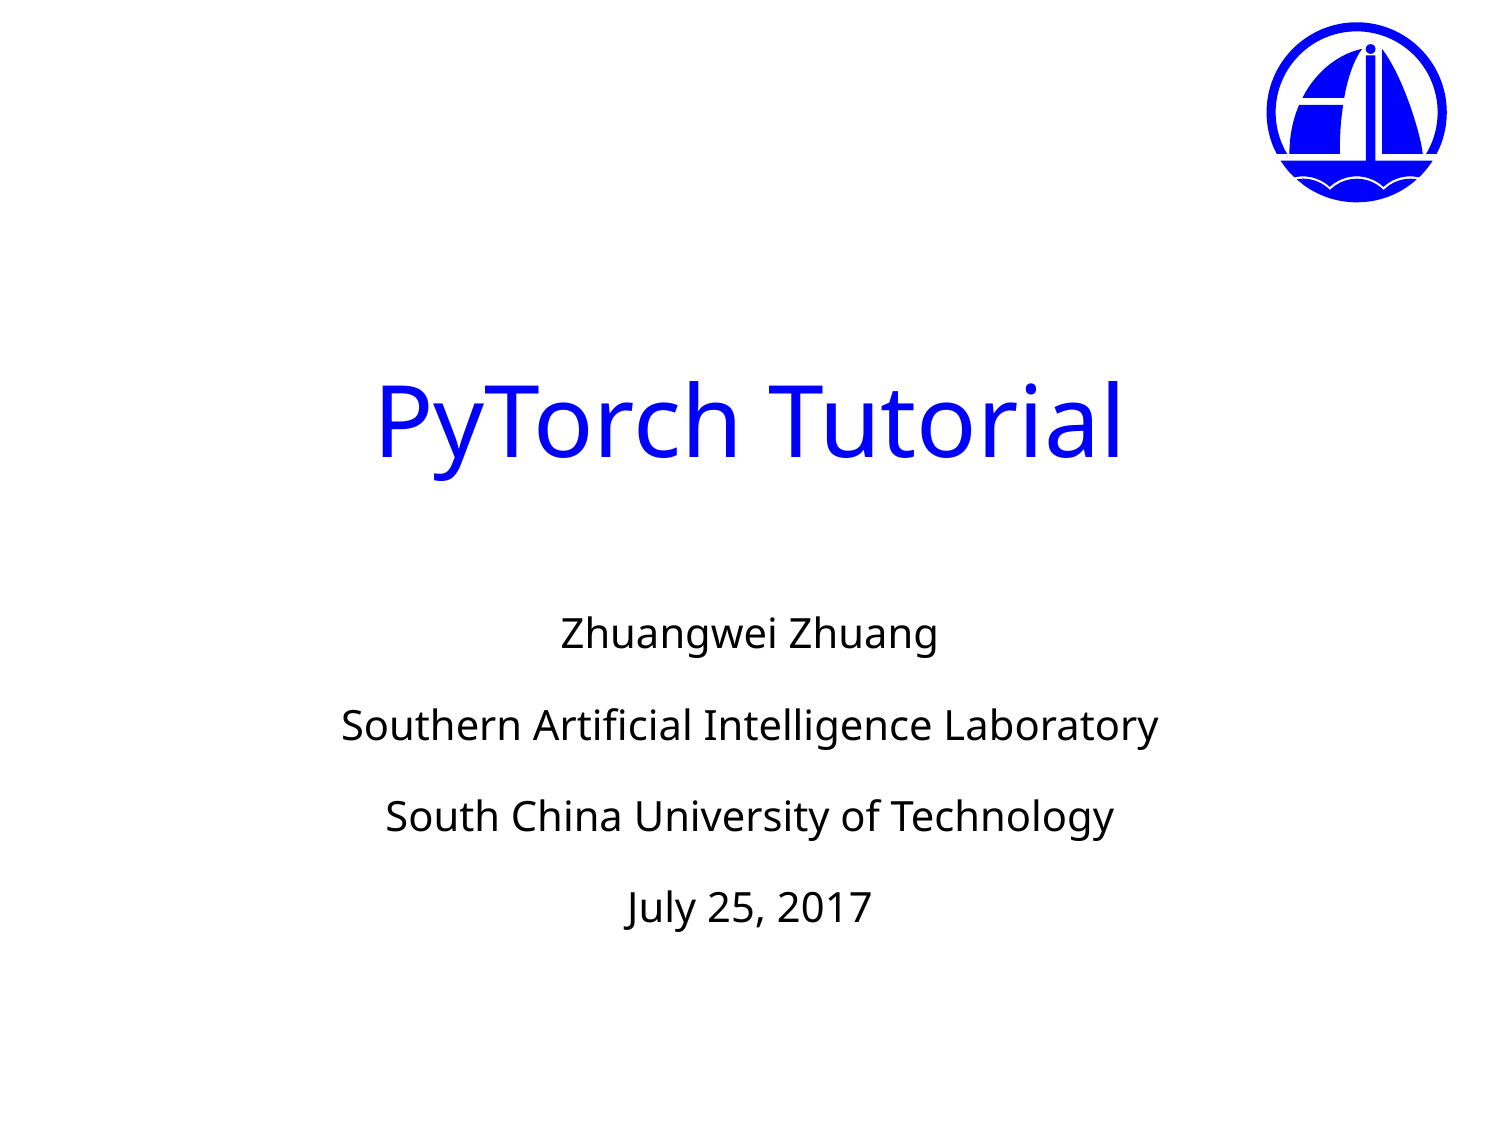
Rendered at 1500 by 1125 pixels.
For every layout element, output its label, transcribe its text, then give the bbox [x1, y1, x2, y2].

list Zhuangwei Zhuang [517, 601, 983, 669]
list South China University of Technology [292, 784, 1208, 852]
list PyTorch Tutorial [276, 317, 1224, 533]
list July 25, 2017 [517, 875, 983, 943]
text_box Southern Artificial Intelligence Laboratory [292, 692, 1208, 760]
